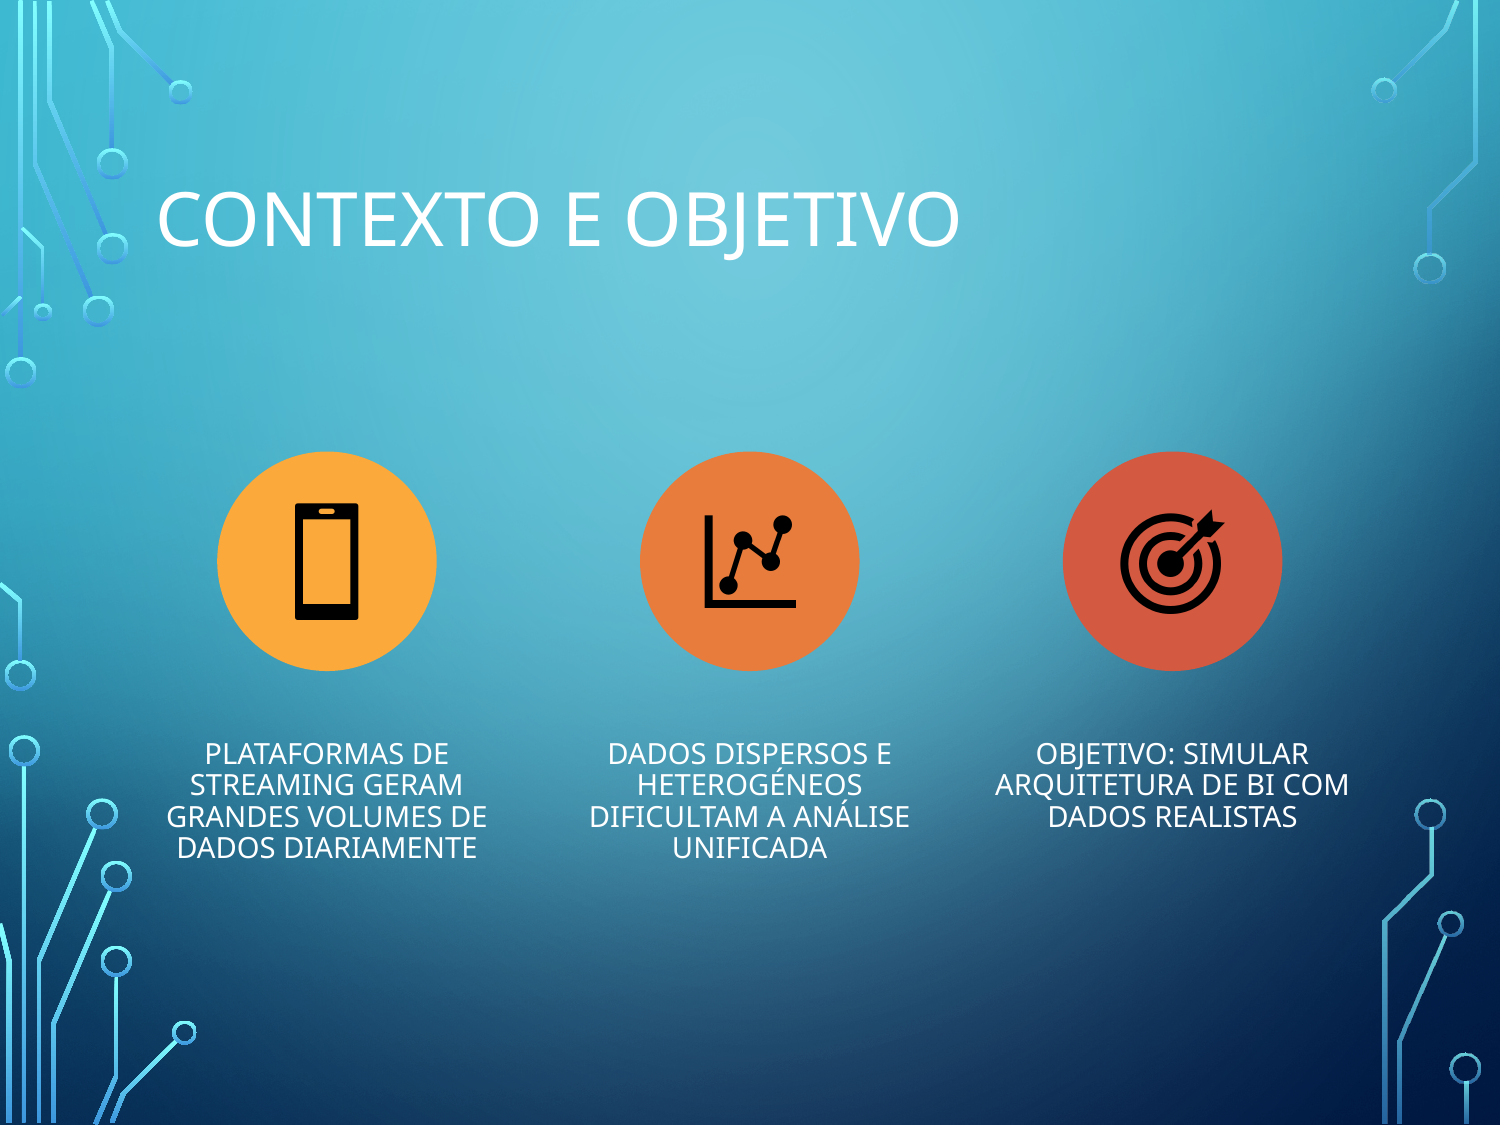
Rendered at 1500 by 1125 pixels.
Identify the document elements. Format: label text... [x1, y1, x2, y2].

title Contexto e Objetivo [140, 101, 1360, 344]
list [140, 396, 1360, 913]
